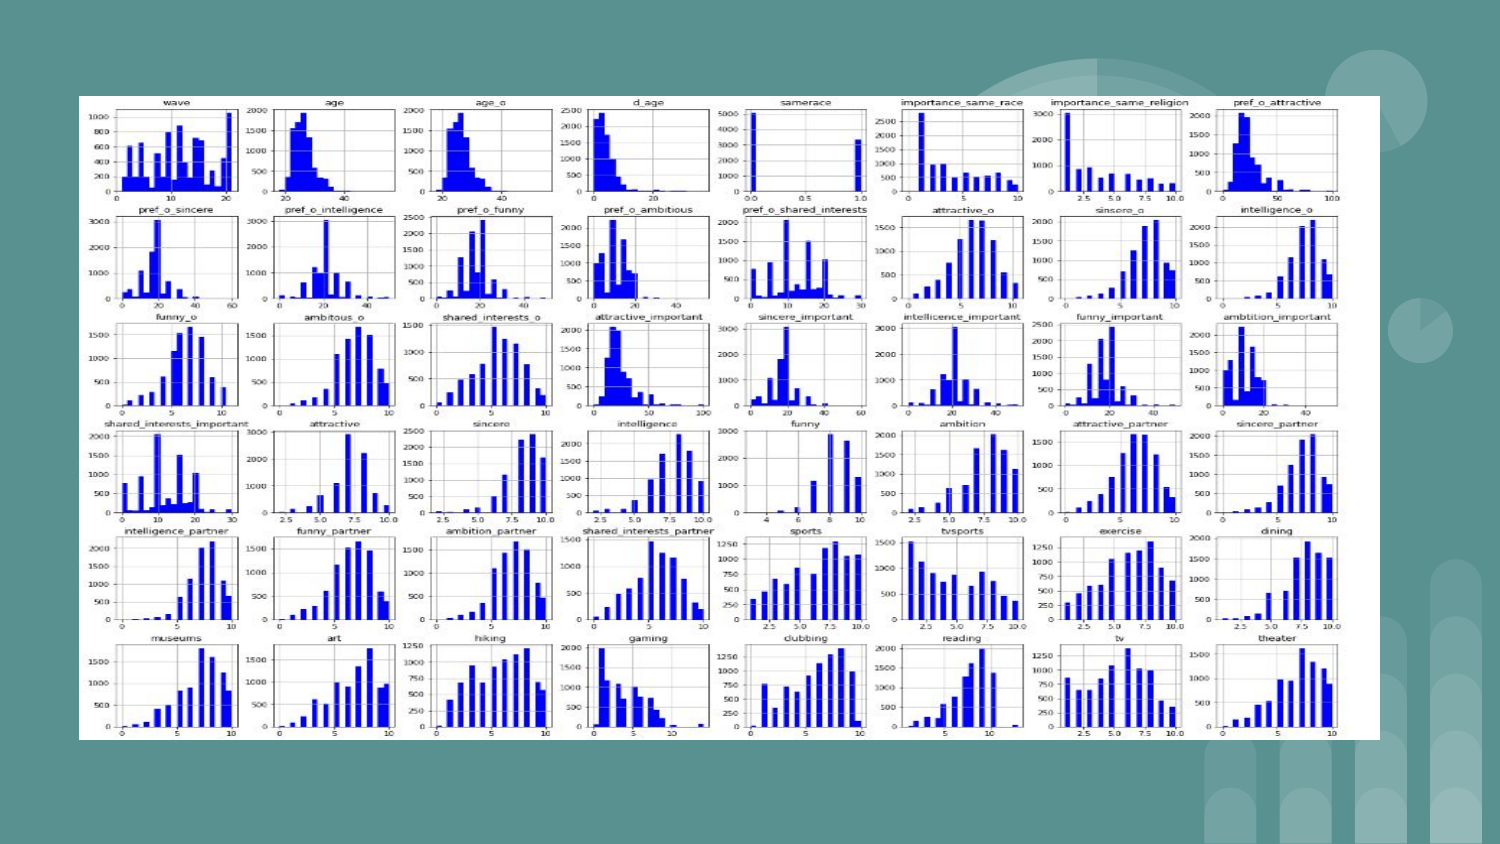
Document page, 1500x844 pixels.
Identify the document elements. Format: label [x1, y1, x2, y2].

picture [79, 96, 1380, 740]
